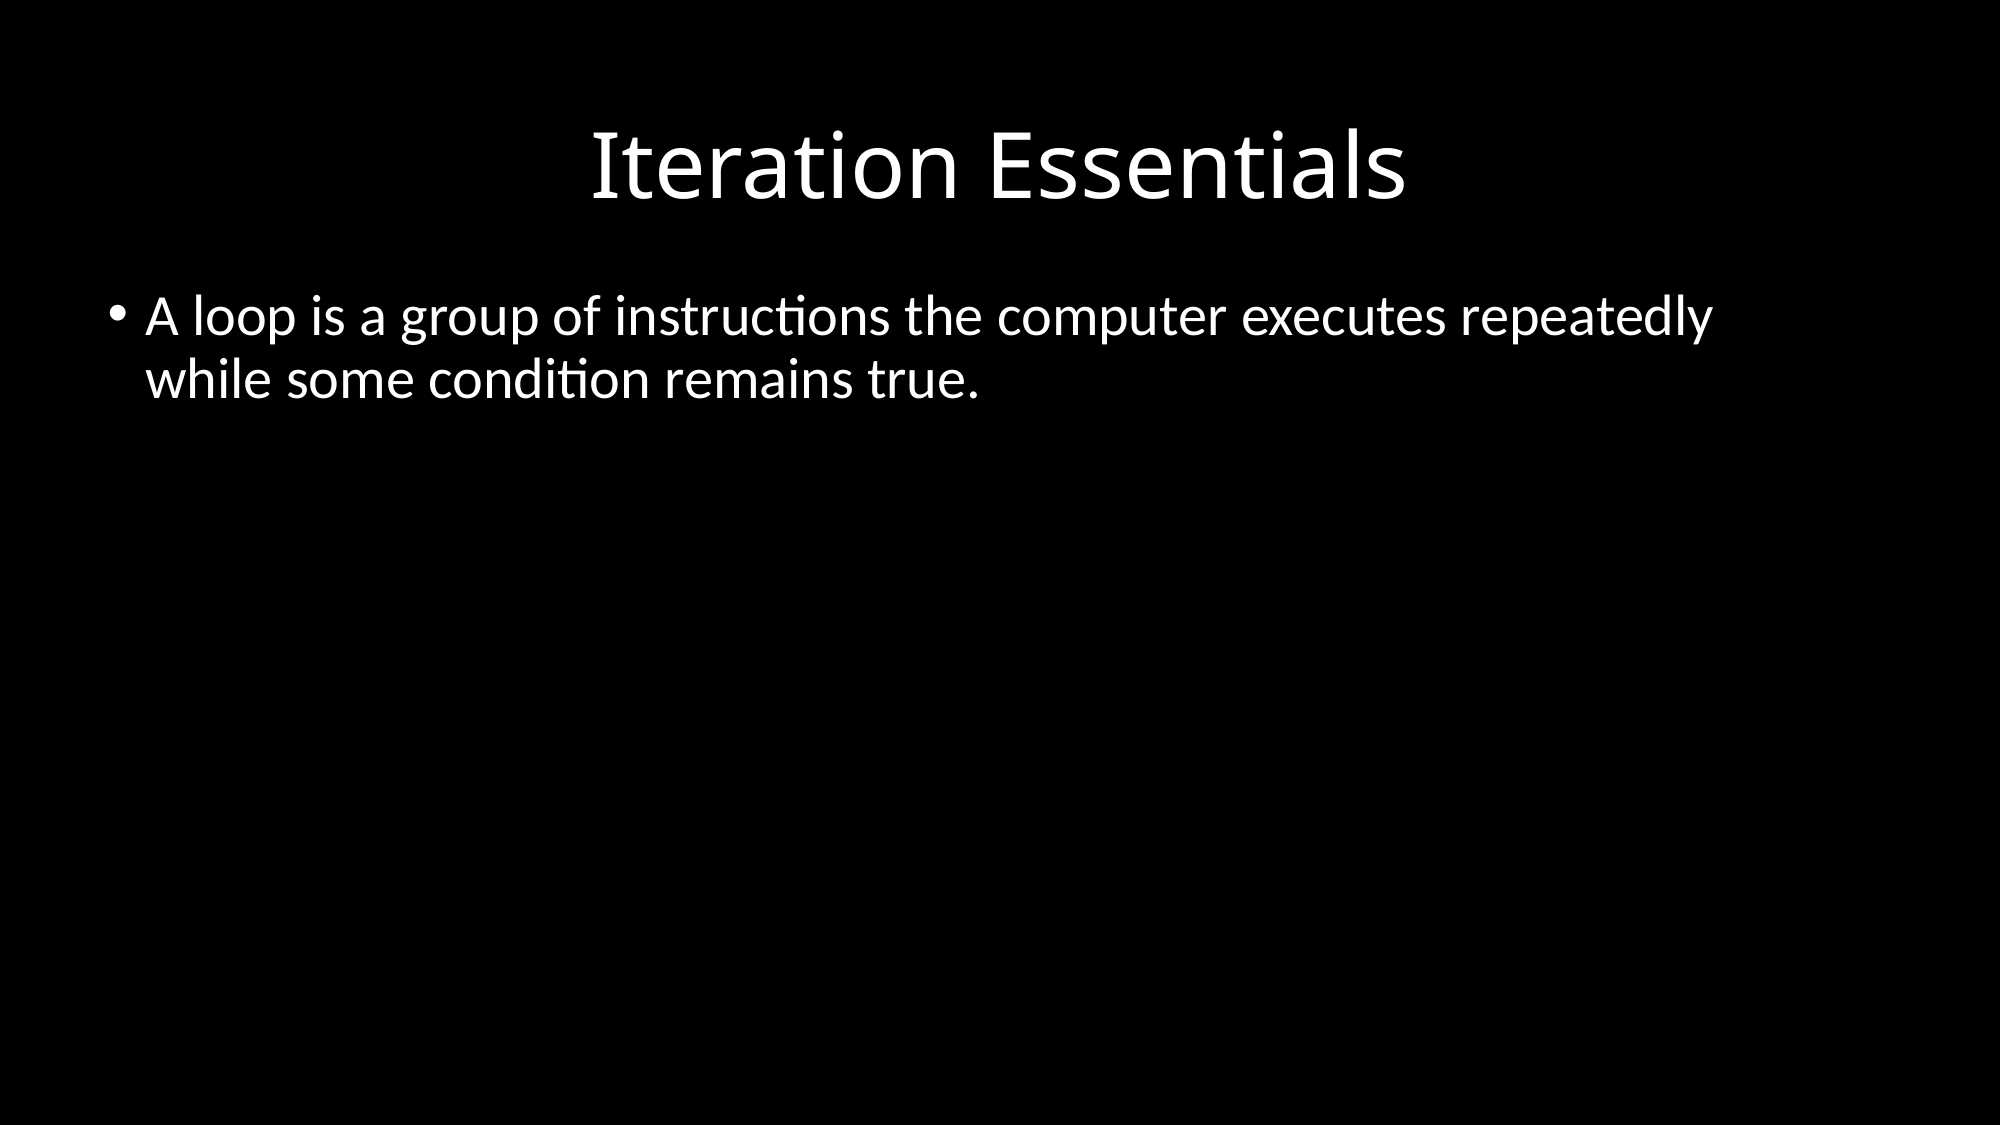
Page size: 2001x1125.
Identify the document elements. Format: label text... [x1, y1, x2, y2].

list A loop is a group of instructions the computer executes repeatedly while some condition remains true. [92, 277, 1863, 1014]
title Iteration Essentials [137, 59, 1863, 277]
